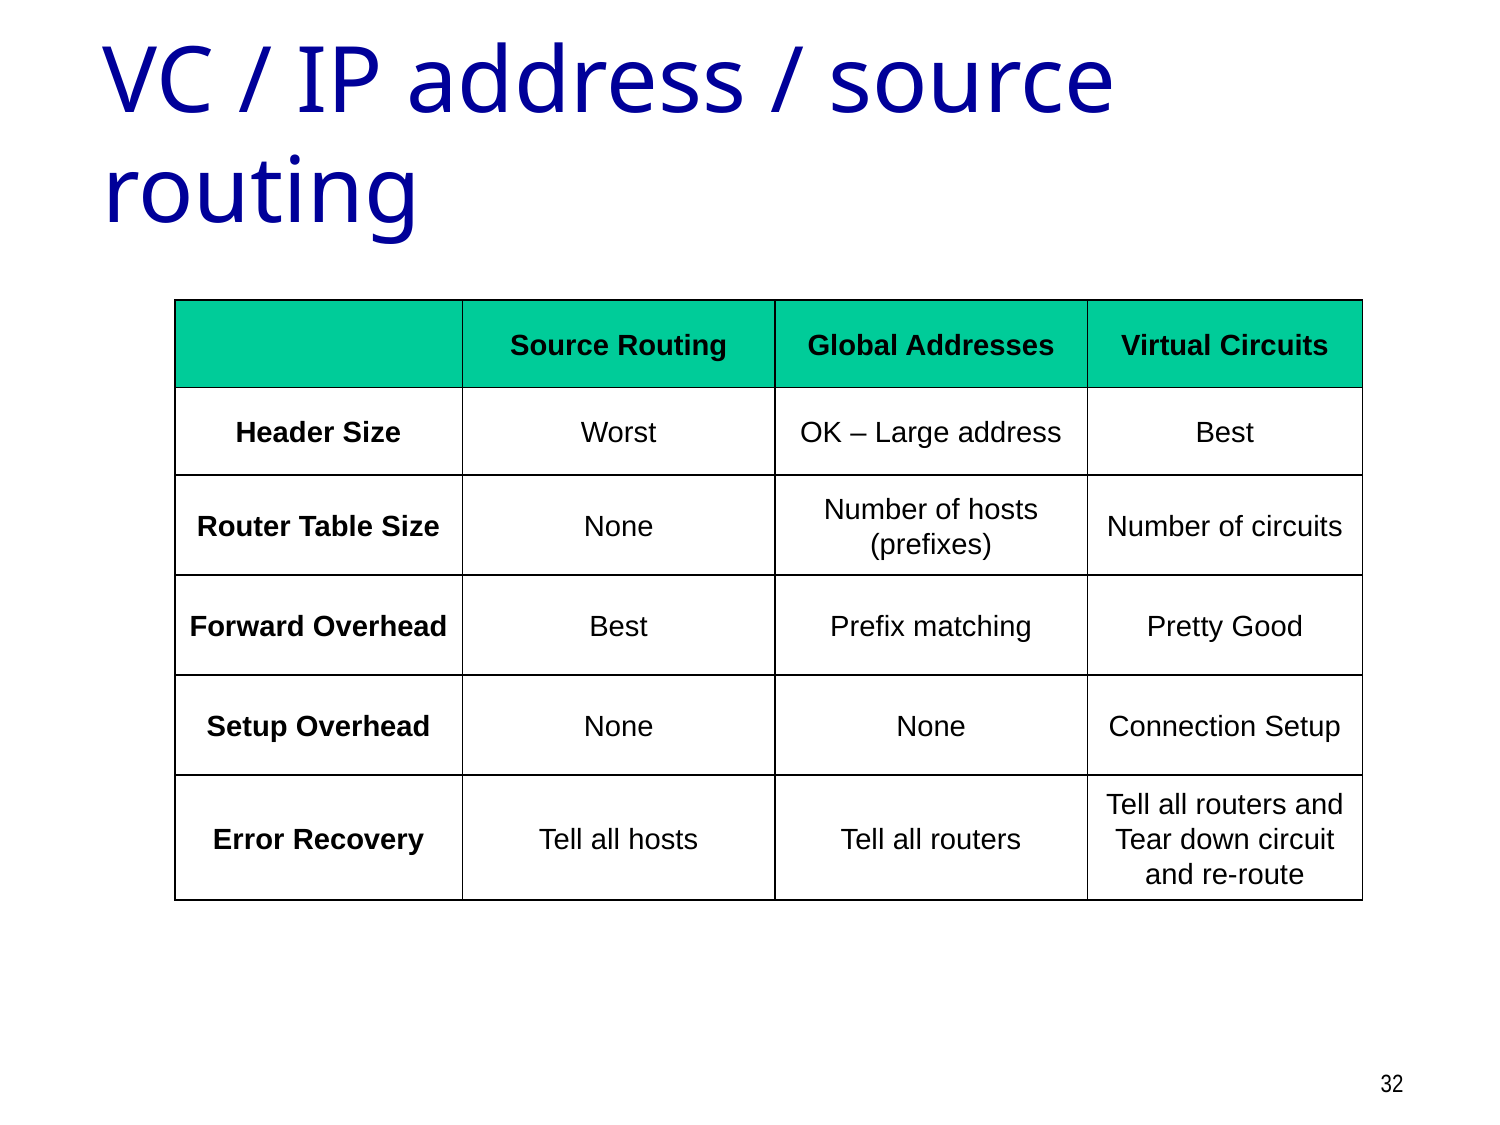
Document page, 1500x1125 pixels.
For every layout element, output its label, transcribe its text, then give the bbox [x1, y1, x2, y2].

text_box Tell all routers [774, 774, 1087, 900]
text_box OK – Large address [774, 387, 1087, 474]
text_box Virtual Circuits [1087, 299, 1363, 387]
text_box Worst [462, 387, 774, 474]
text_box Connection Setup [1087, 675, 1363, 774]
text_box Best [1087, 387, 1363, 474]
text_box Prefix matching [774, 575, 1087, 675]
text_box Tell all routers and Tear down circuit and re-route [1087, 774, 1363, 900]
text_box [174, 299, 462, 387]
text_box Global Addresses [774, 299, 1087, 387]
text_box Source Routing [462, 299, 774, 387]
text_box Pretty Good [1087, 575, 1363, 675]
text_box Setup Overhead [174, 675, 462, 774]
text_box Number of hosts (prefixes) [774, 474, 1087, 575]
text_box None [462, 675, 774, 774]
slide_number 32 [1365, 1060, 1477, 1106]
text_box Best [462, 575, 774, 675]
text_box Router Table Size [174, 474, 462, 575]
title VC / IP address / source routing [87, 37, 1363, 225]
text_box Error Recovery [174, 774, 462, 900]
text_box Forward Overhead [174, 575, 462, 675]
text_box Number of circuits [1087, 474, 1363, 575]
text_box Tell all hosts [462, 774, 774, 900]
text_box None [774, 675, 1087, 774]
text_box Header Size [174, 387, 462, 474]
text_box None [462, 474, 774, 575]
